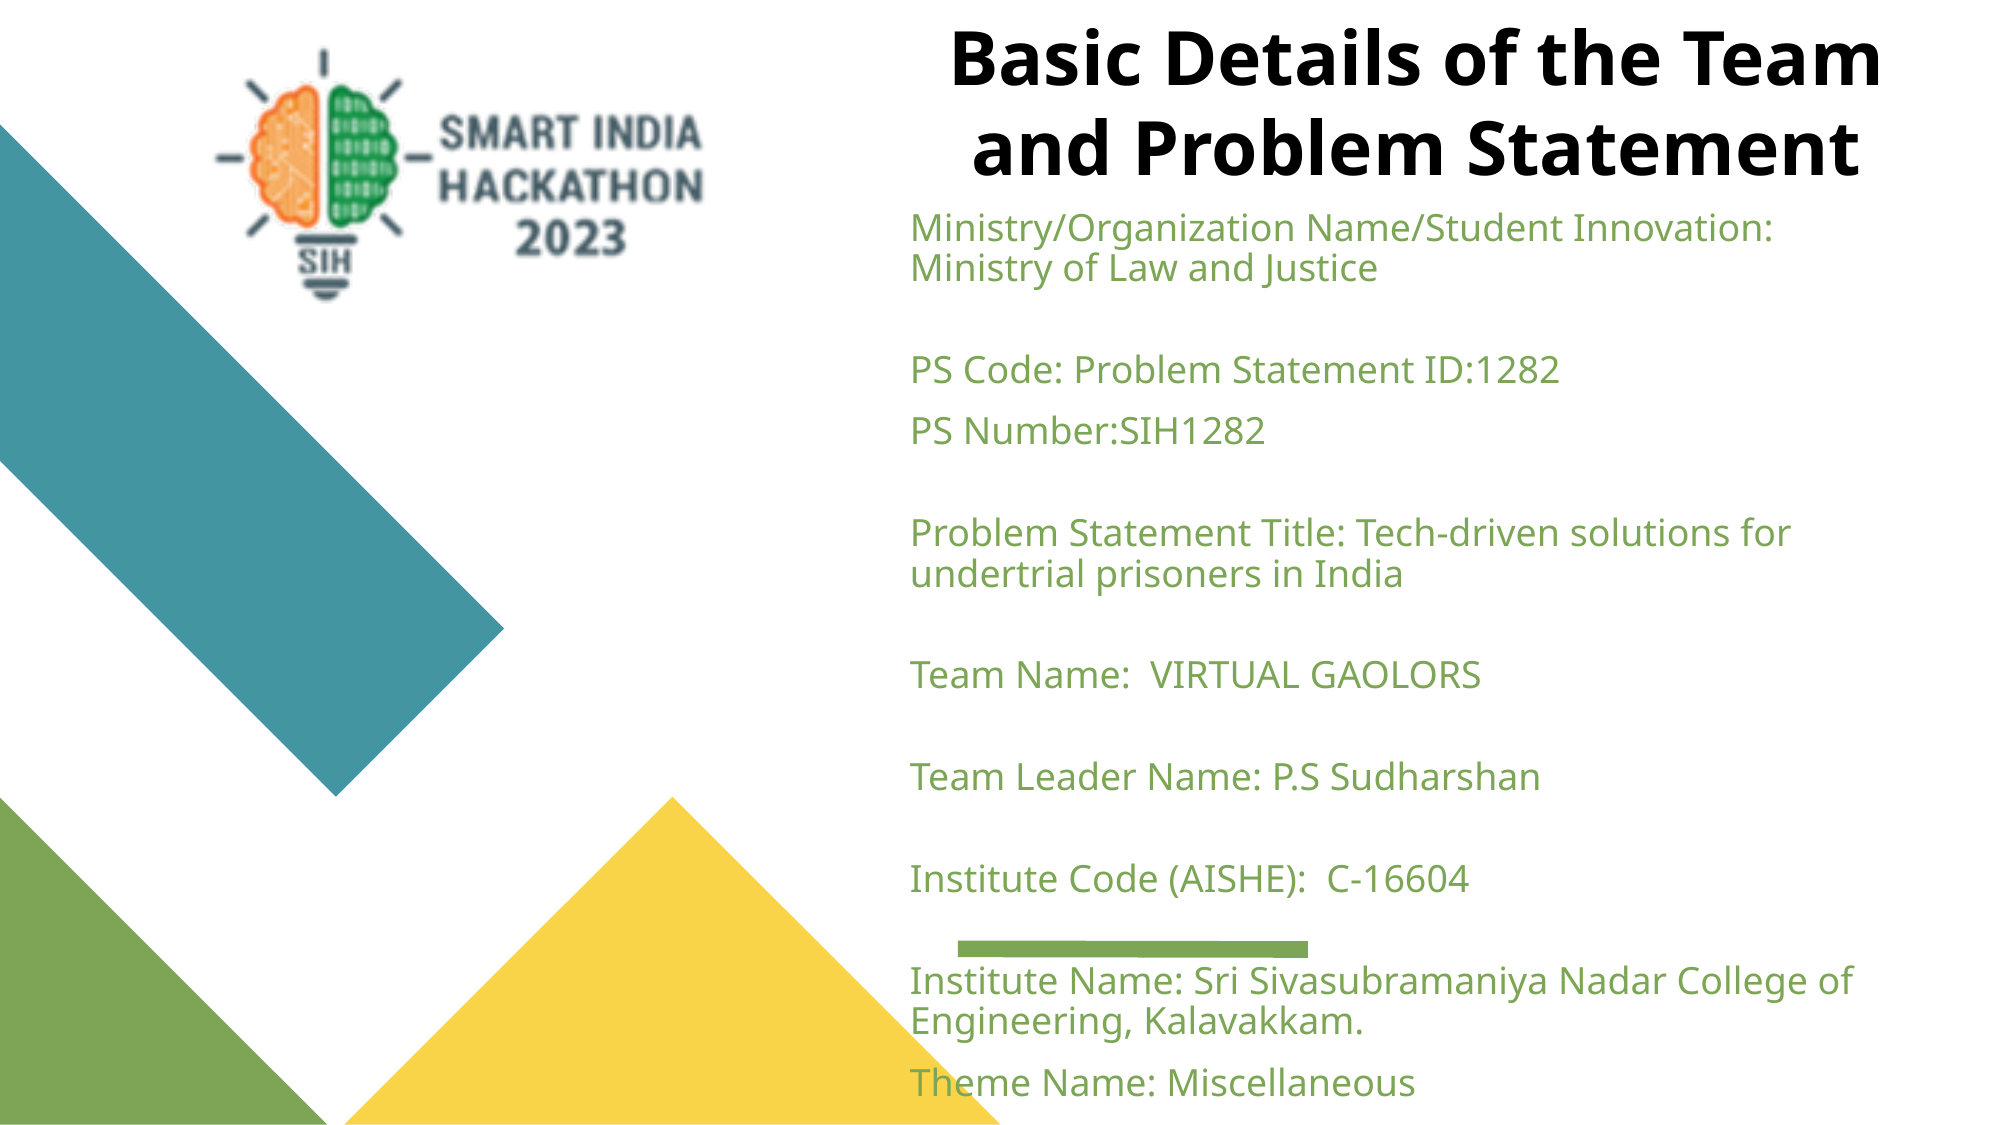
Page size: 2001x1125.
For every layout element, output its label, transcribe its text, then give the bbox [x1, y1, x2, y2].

list Ministry/Organization Name/Student Innovation: Ministry of Law and Justice PS Code: Problem Statement ID:1282 PS Number:SIH1282 Problem Statement Title: Tech-driven solutions for undertrial prisoners in India Team Name: VIRTUAL GAOLORS Team Leader Name: P.S Sudharshan Institute Code (AISHE): C-16604 Institute Name: Sri Sivasubramaniya Nadar College of Engineering, Kalavakkam. Theme Name: Miscellaneous [909, 209, 1958, 1125]
picture [198, 41, 746, 316]
title Basic Details of the Team and Problem Statement [886, 10, 1947, 200]
